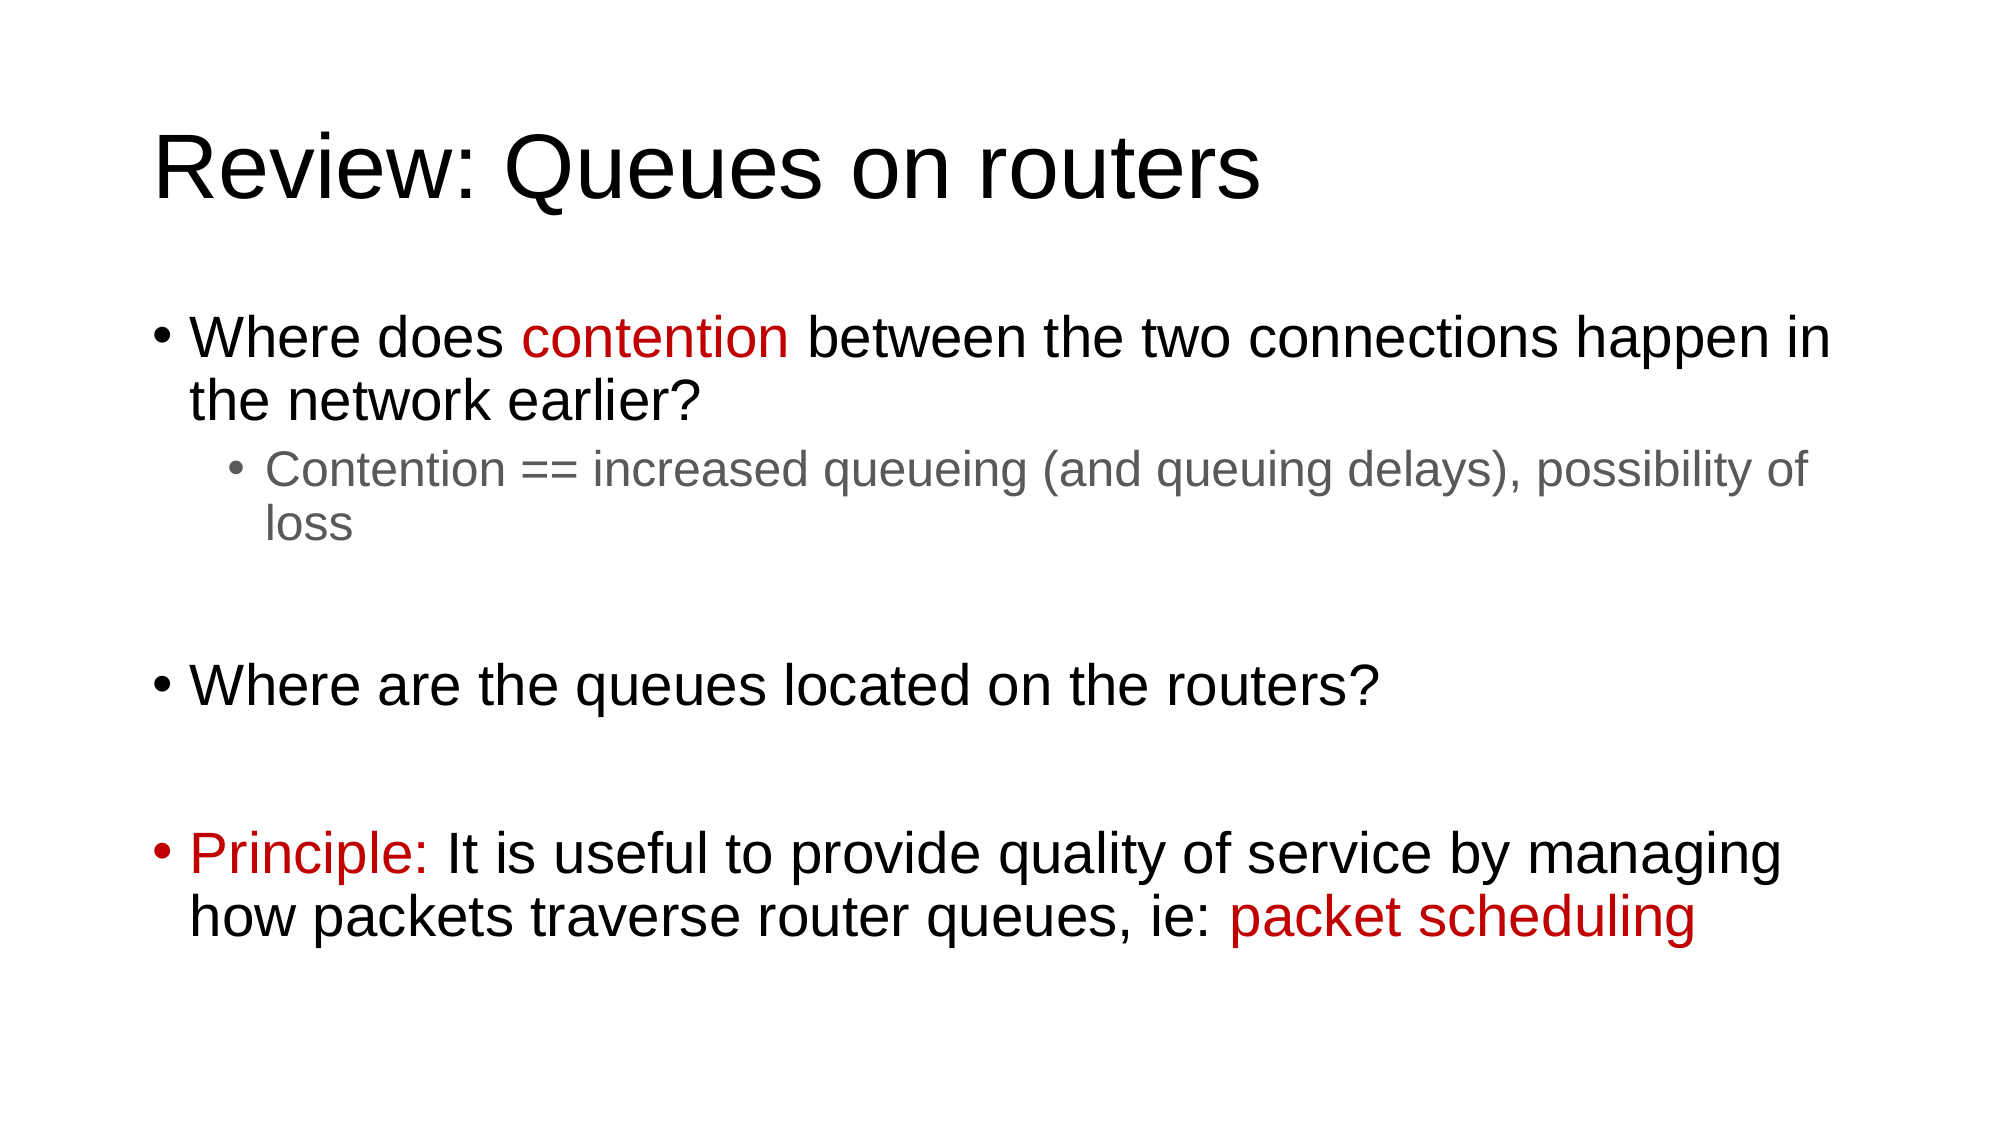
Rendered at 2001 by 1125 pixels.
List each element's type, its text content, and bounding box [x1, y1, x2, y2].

list Where does contention between the two connections happen in the network earlier? Contention == increased queueing (and queuing delays), possibility of loss Where are the queues located on the routers? Principle: It is useful to provide quality of service by managing how packets traverse router queues, ie: packet scheduling [137, 299, 1863, 1066]
title Review: Queues on routers [137, 59, 1863, 278]
